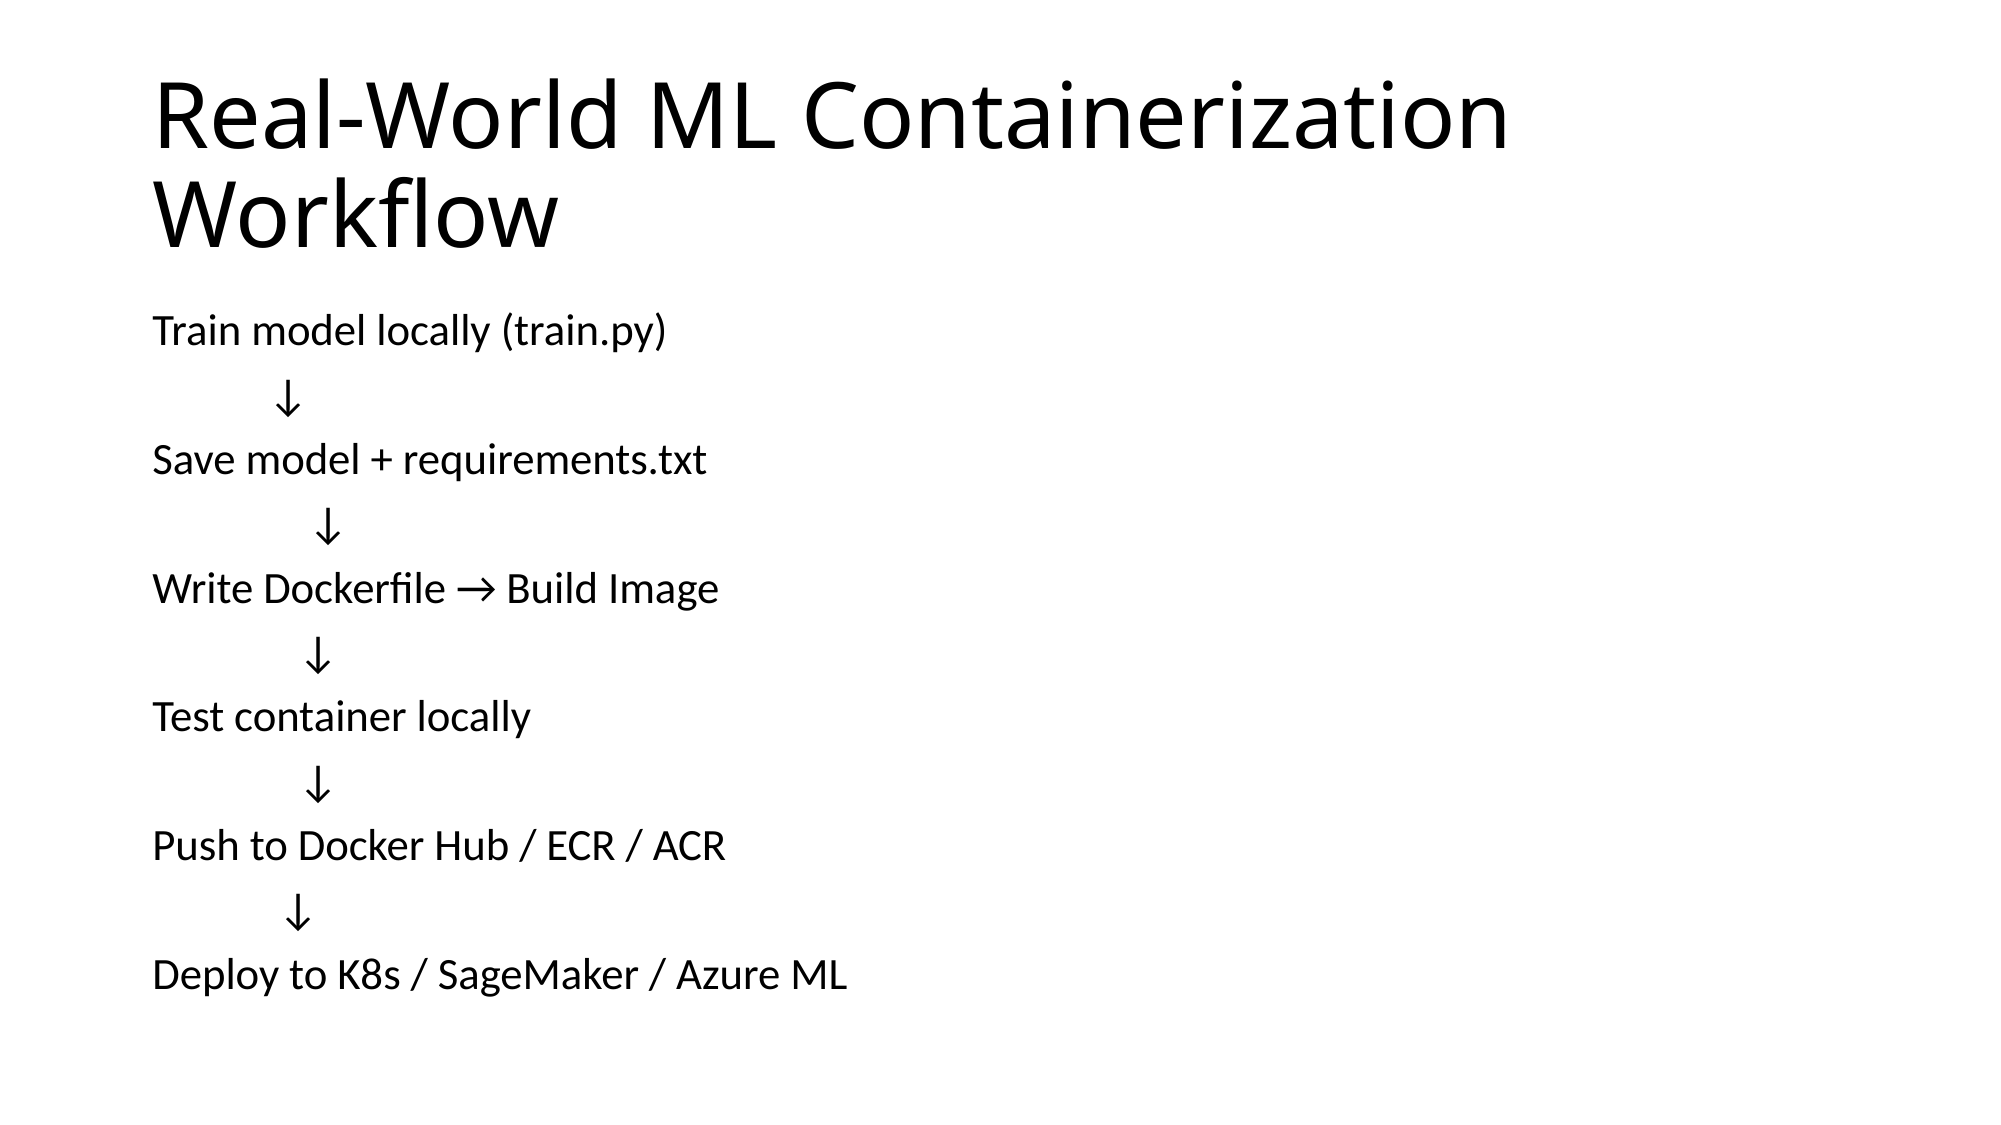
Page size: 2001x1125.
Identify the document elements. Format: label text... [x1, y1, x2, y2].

list Train model locally (train.py) ↓ Save model + requirements.txt ↓ Write Dockerfile → Build Image ↓ Test container locally ↓ Push to Docker Hub / ECR / ACR ↓ Deploy to K8s / SageMaker / Azure ML [137, 299, 1863, 1014]
title Real-World ML Containerization Workflow [137, 59, 1863, 278]
